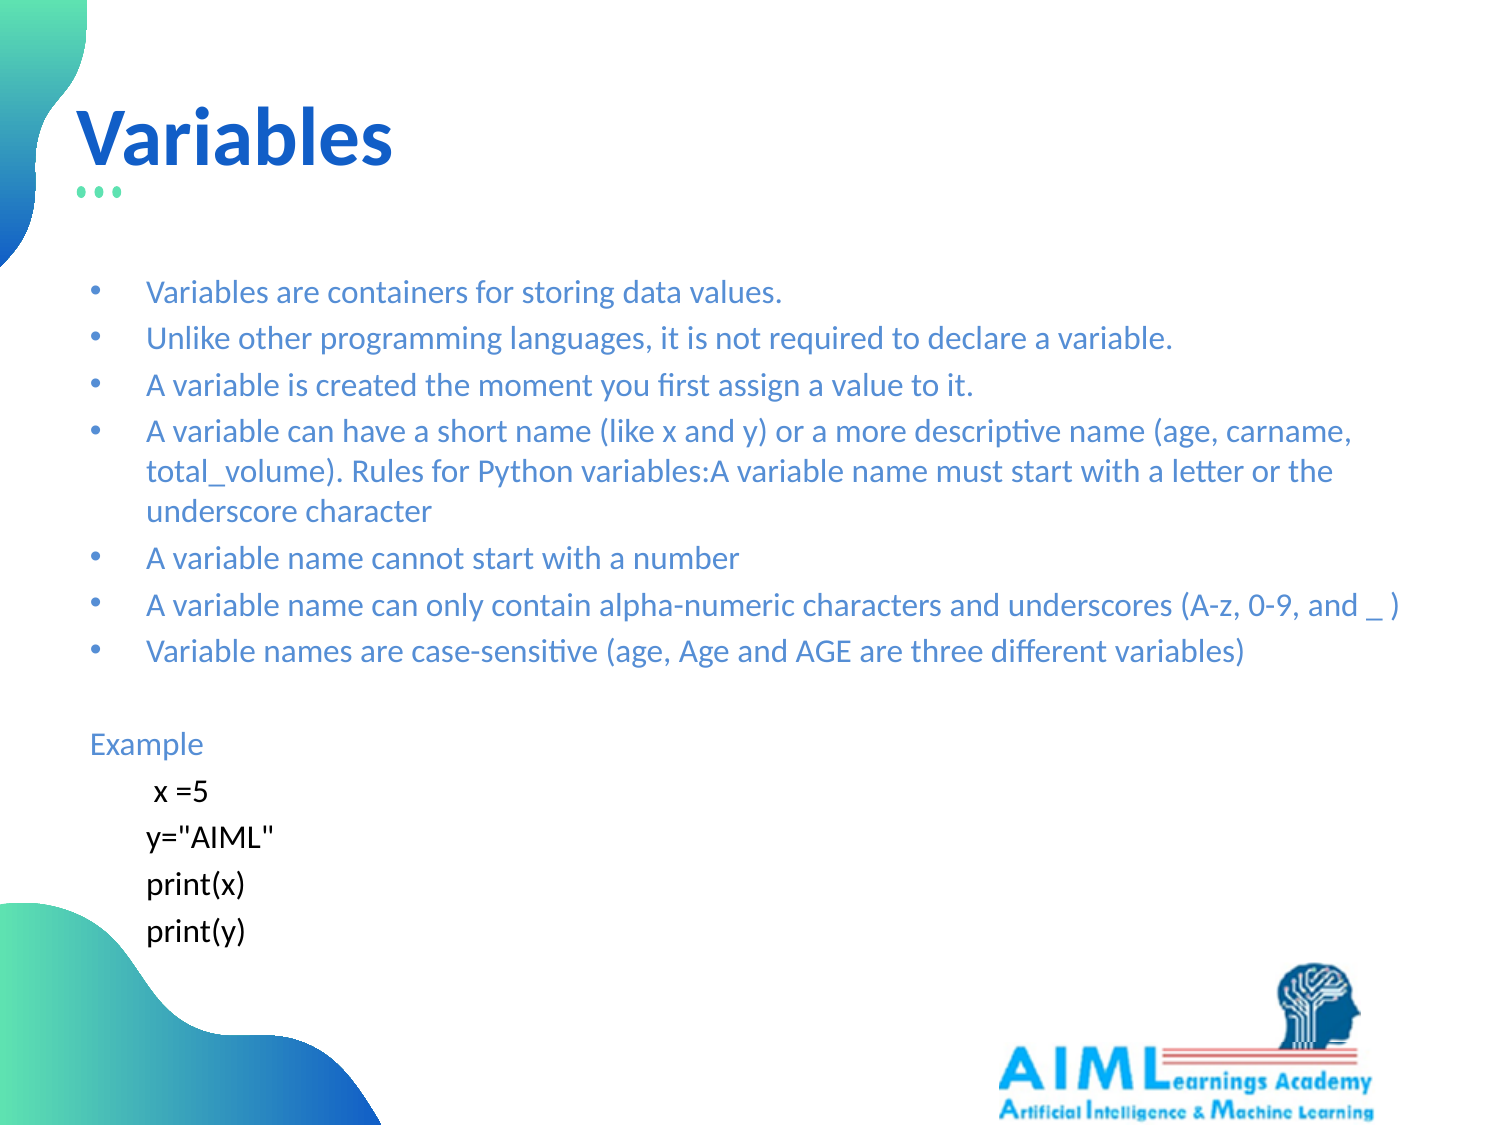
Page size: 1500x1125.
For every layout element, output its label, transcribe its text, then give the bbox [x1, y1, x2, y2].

text_box Variables [76, 82, 1388, 183]
text_box Variables are containers for storing data values. Unlike other programming languages, it is not required to declare a variable. A variable is created the moment you first assign a value to it. A variable can have a short name (like x and y) or a more descriptive name (age, carname, total_volume). Rules for Python variables:A variable name must start with a letter or the underscore character A variable name cannot start with a number A variable name can only contain alpha-numeric characters and underscores (A-z, 0-9, and _ ) Variable names are case-sensitive (age, Age and AGE are three different variables) Example x =5 y="AIML" print(x) print(y) [74, 262, 1425, 1005]
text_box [76, 185, 122, 199]
picture [999, 962, 1382, 1125]
picture [1015, 1061, 1026, 1074]
